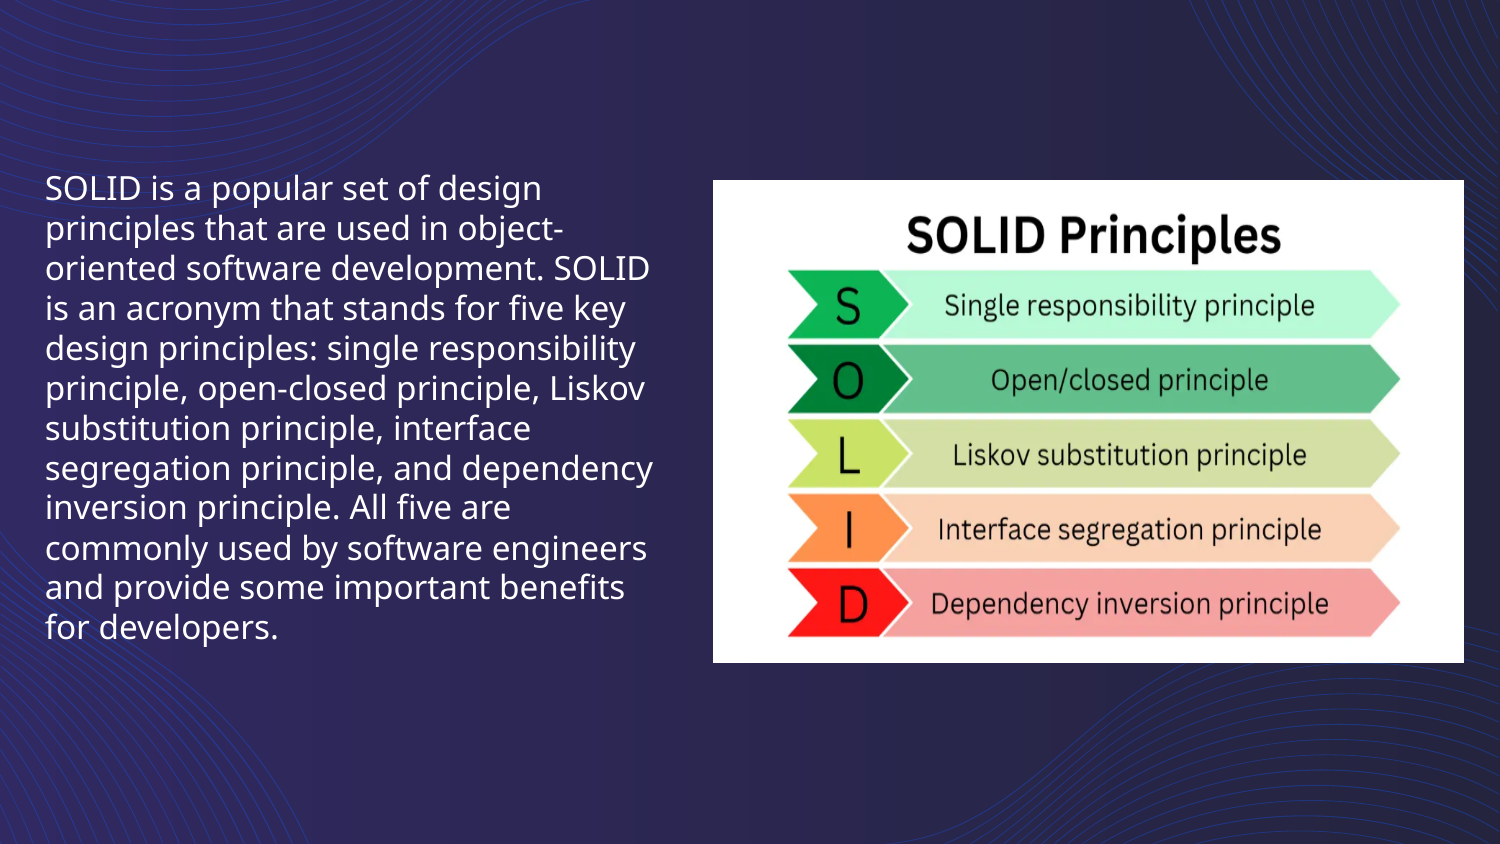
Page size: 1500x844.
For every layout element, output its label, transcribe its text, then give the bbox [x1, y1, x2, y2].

picture [713, 180, 1465, 663]
text_box SOLID is a popular set of design principles that are used in object-oriented software development. SOLID is an acronym that stands for five key design principles: single responsibility principle, open-closed principle, Liskov substitution principle, interface segregation principle, and dependency inversion principle. All five are commonly used by software engineers and provide some important benefits for developers. [29, 159, 670, 689]
